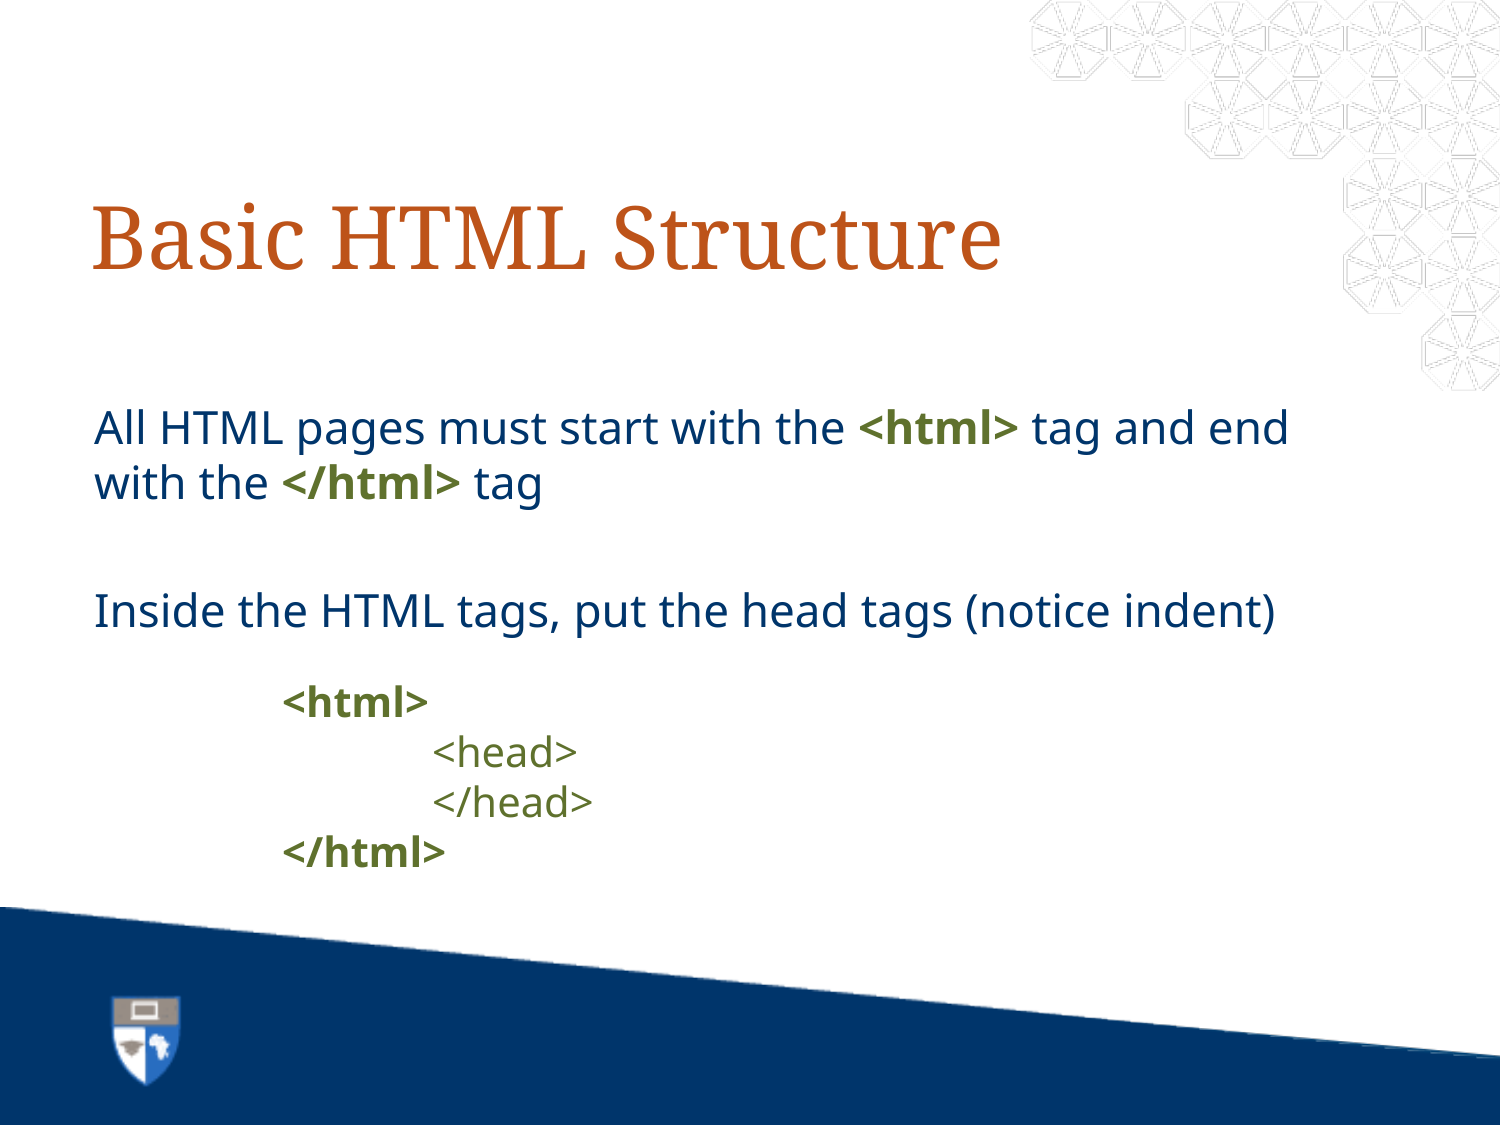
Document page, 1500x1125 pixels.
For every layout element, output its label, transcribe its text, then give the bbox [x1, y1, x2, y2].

picture [0, 907, 1500, 1125]
list All HTML pages must start with the <html> tag and end with the </html> tag Inside the HTML tags, put the head tags (notice indent) [79, 391, 1349, 886]
title Basic HTML Structure [75, 141, 1275, 329]
text_box <html> <head> </head> </html> [267, 668, 1428, 883]
